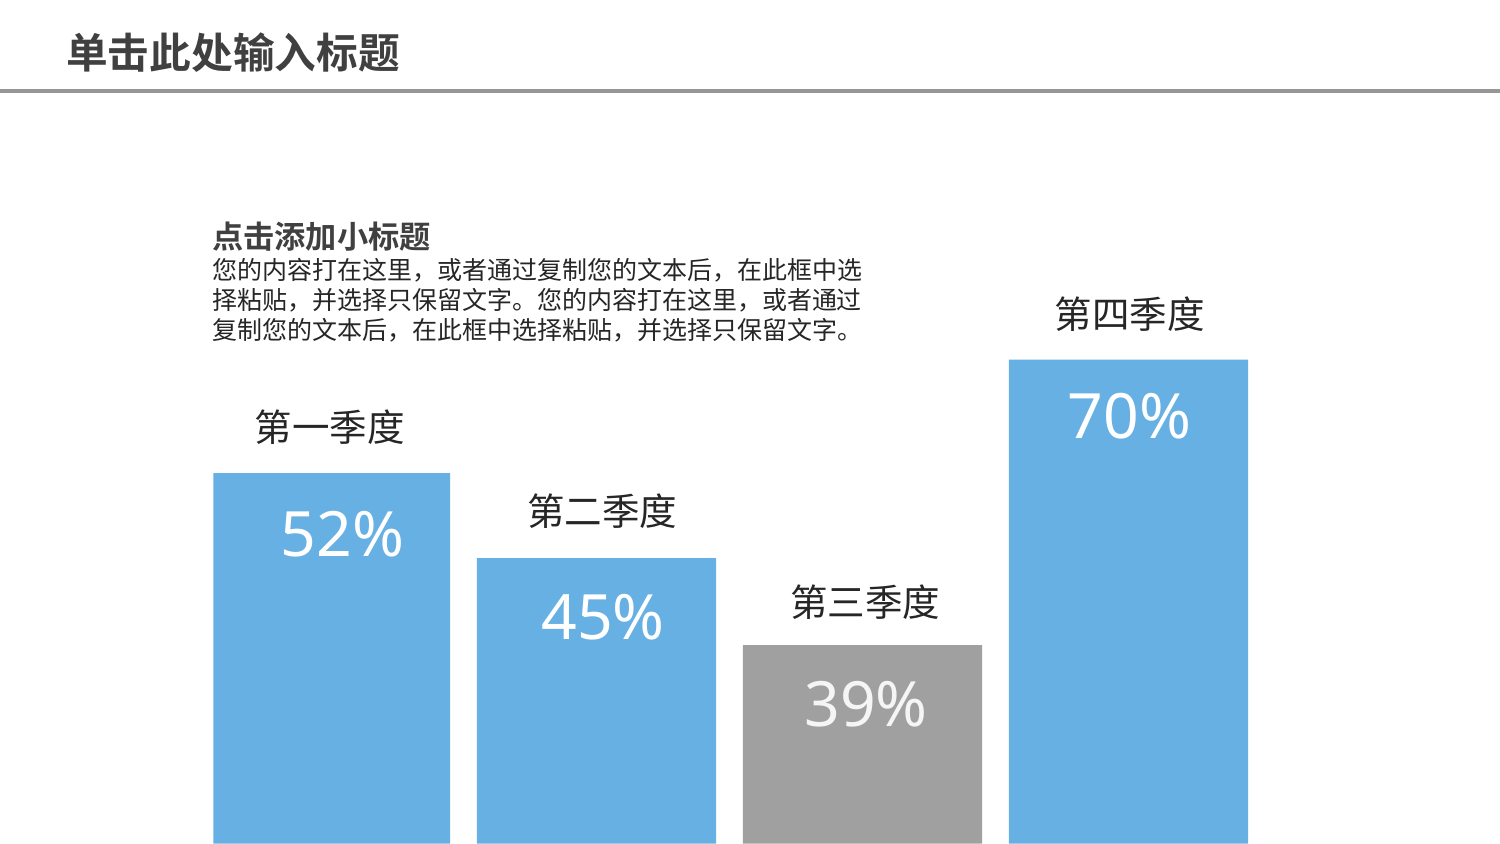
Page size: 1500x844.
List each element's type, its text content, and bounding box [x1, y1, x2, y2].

text_box 第一季度 [244, 403, 421, 455]
text_box 52% [269, 488, 416, 575]
text_box 第二季度 [516, 487, 693, 540]
text_box 第四季度 [1044, 290, 1221, 342]
text_box 第三季度 [779, 578, 956, 630]
text_box [1008, 359, 1249, 844]
text_box [213, 473, 451, 844]
text_box 39% [793, 658, 940, 745]
text_box 单击此处输入标题 [51, 9, 443, 85]
text_box 45% [530, 571, 677, 658]
text_box [476, 558, 717, 844]
text_box [742, 645, 983, 844]
text_box 点击添加小标题 您的内容打在这里，或者通过复制您的文本后，在此框中选择粘贴，并选择只保留文字。您的内容打在这里，或者通过复制您的文本后，在此框中选择粘贴，并选择只保留文字。 [200, 173, 892, 350]
text_box 70% [1056, 370, 1203, 457]
